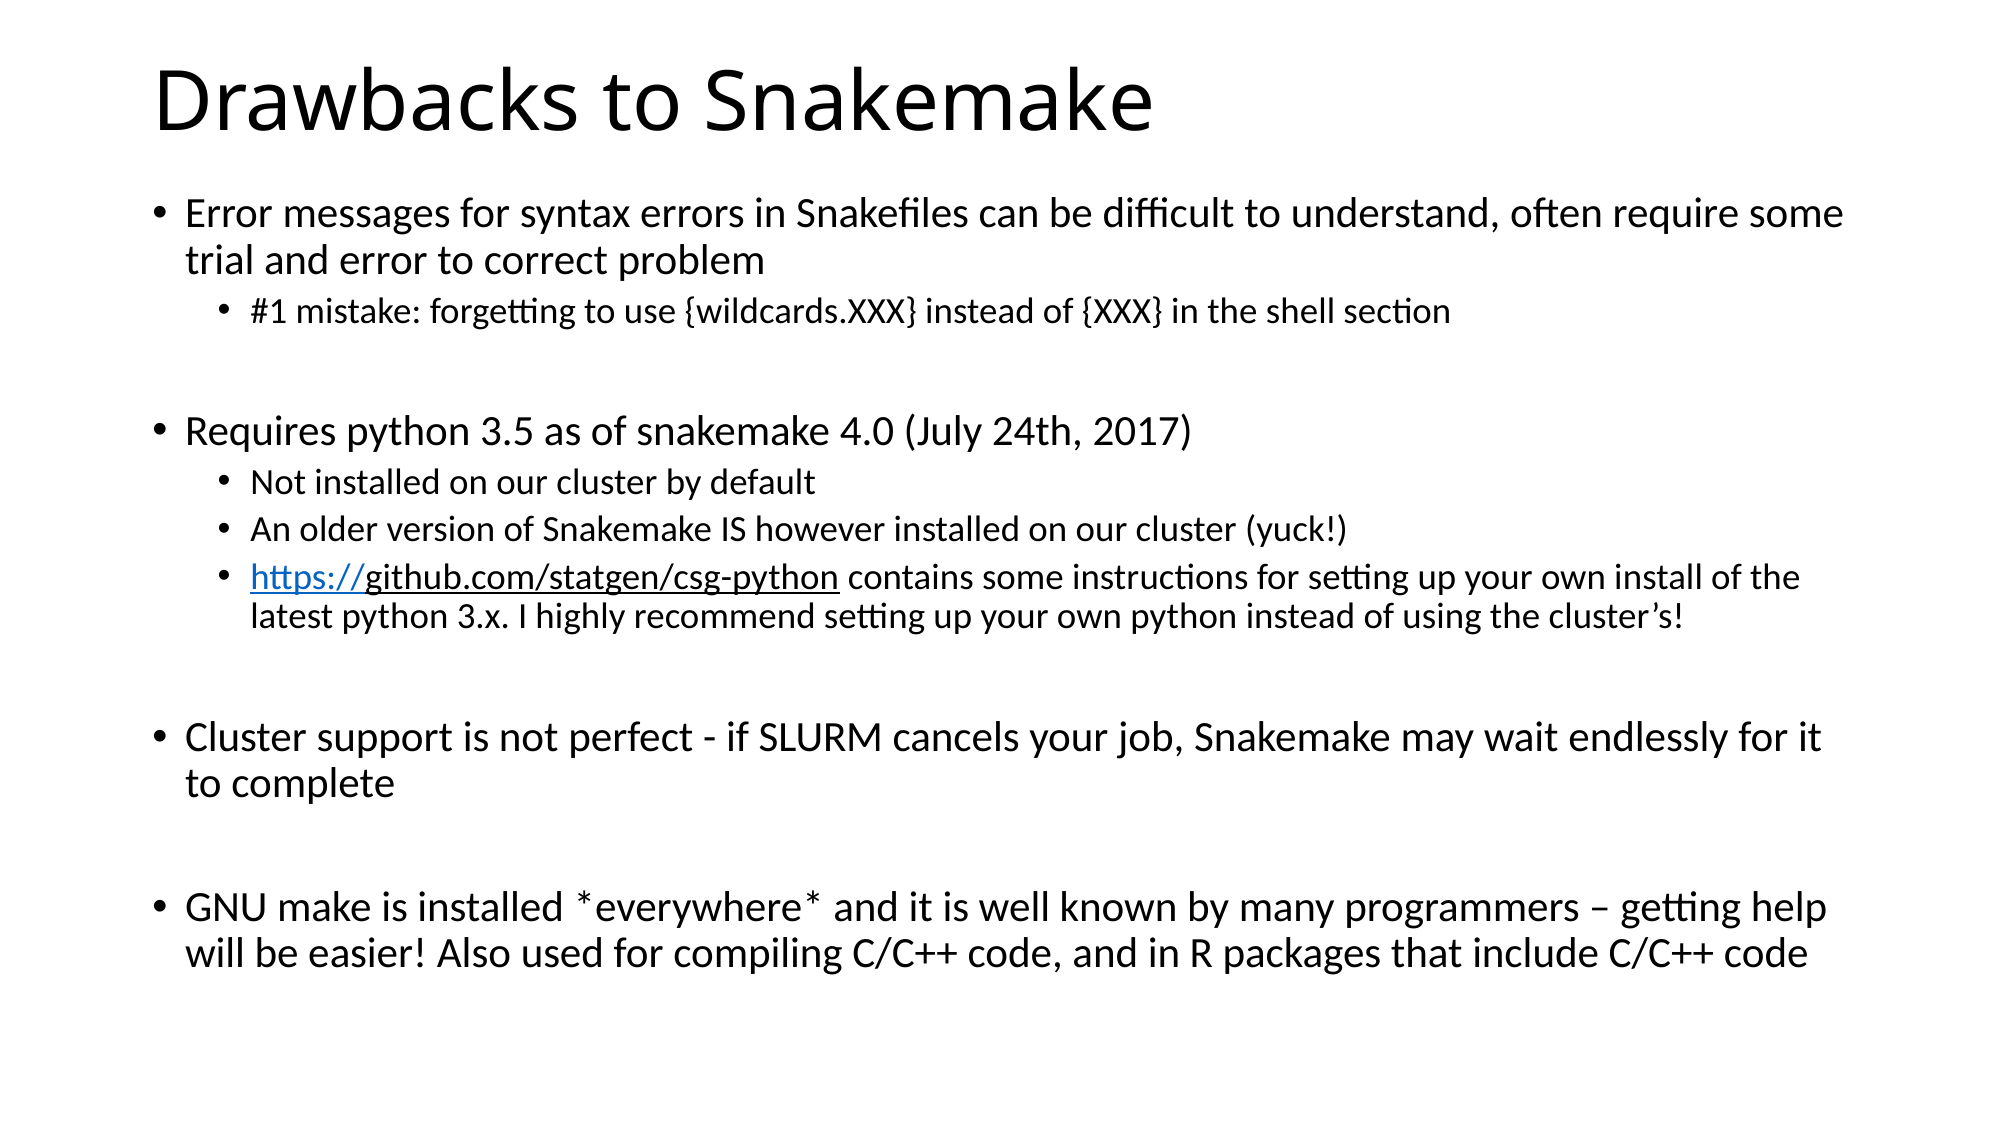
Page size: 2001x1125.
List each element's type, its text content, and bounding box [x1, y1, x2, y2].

list Error messages for syntax errors in Snakefiles can be difficult to understand, often require some trial and error to correct problem #1 mistake: forgetting to use {wildcards.XXX} instead of {XXX} in the shell section Requires python 3.5 as of snakemake 4.0 (July 24th, 2017) Not installed on our cluster by default An older version of Snakemake IS however installed on our cluster (yuck!) https://github.com/statgen/csg-python contains some instructions for setting up your own install of the latest python 3.x. I highly recommend setting up your own python instead of using the cluster’s! Cluster support is not perfect - if SLURM cancels your job, Snakemake may wait endlessly for it to complete GNU make is installed *everywhere* and it is well known by many programmers – getting help will be easier! Also used for compiling C/C++ code, and in R packages that include C/C++ code [137, 183, 1863, 1029]
title Drawbacks to Snakemake [137, 42, 1863, 164]
